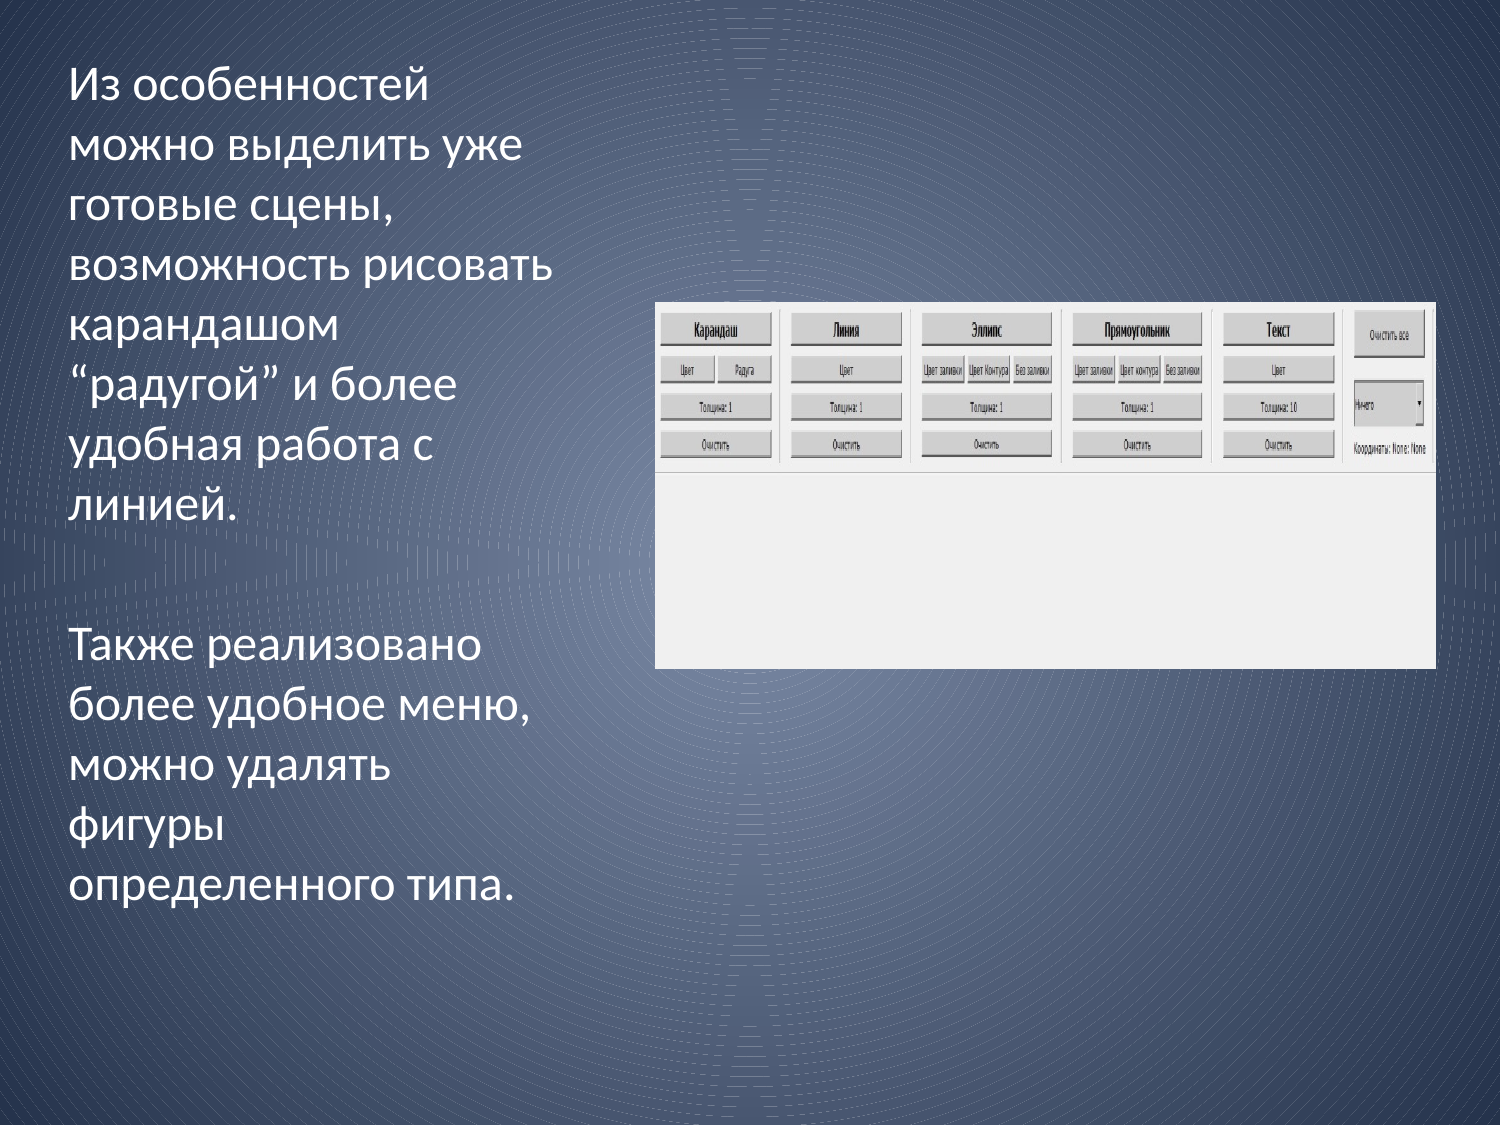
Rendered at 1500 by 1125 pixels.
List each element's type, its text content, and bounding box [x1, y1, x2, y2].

list Из особенностей можно выделить уже готовые сцены, возможность рисовать карандашом “радугой” и более удобная работа с линией. Также реализовано более удобное меню, можно удалять фигуры определенного типа. [53, 42, 569, 1005]
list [655, 302, 1436, 670]
